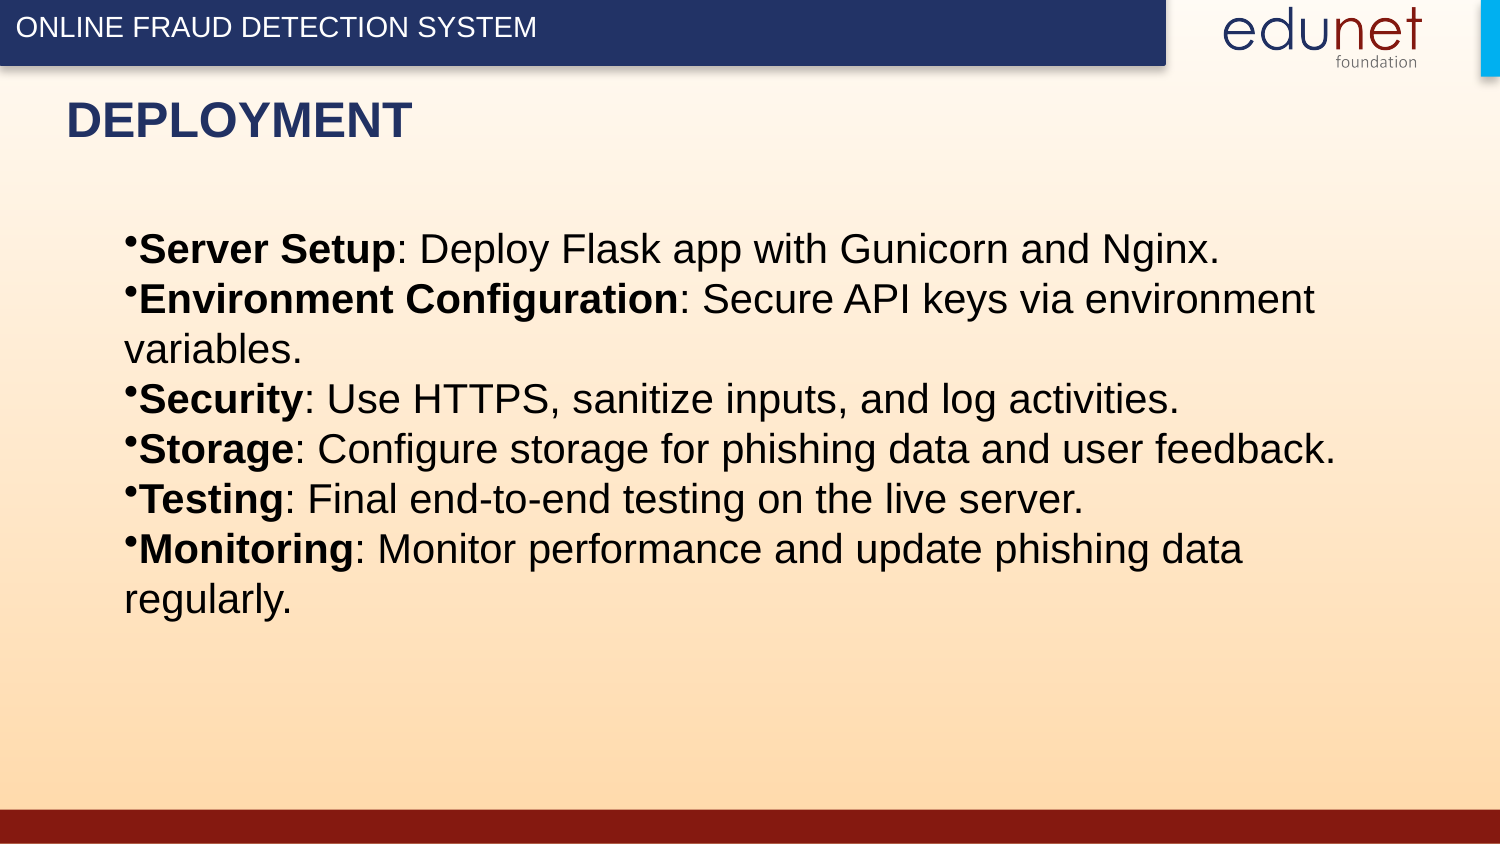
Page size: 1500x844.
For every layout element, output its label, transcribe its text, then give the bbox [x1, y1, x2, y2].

text_box Server Setup: Deploy Flask app with Gunicorn and Nginx. Environment Configuration: Secure API keys via environment variables. Security: Use HTTPS, sanitize inputs, and log activities. Storage: Configure storage for phishing data and user feedback. Testing: Final end-to-end testing on the live server. Monitoring: Monitor performance and update phishing data regularly. [109, 214, 1391, 630]
title DEPLOYMENT [51, 72, 1449, 167]
picture [1219, 4, 1424, 72]
